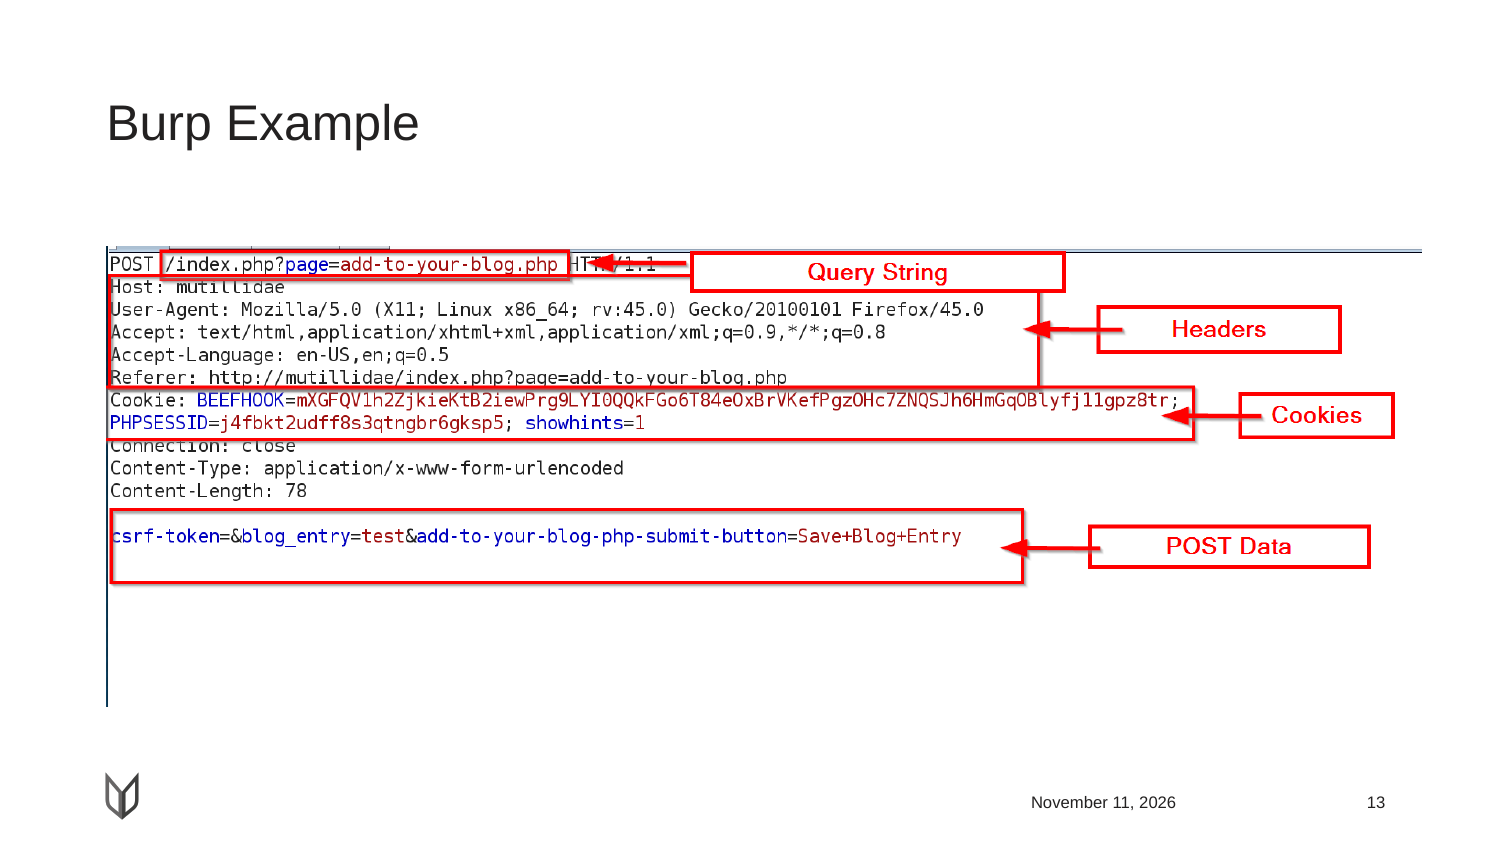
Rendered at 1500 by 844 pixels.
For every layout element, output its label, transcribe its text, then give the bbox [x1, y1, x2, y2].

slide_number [1016, 784, 1325, 815]
picture [106, 246, 1422, 707]
picture [105, 772, 139, 820]
slide_number 13 [1345, 784, 1400, 815]
title Burp Example [106, 96, 1400, 220]
